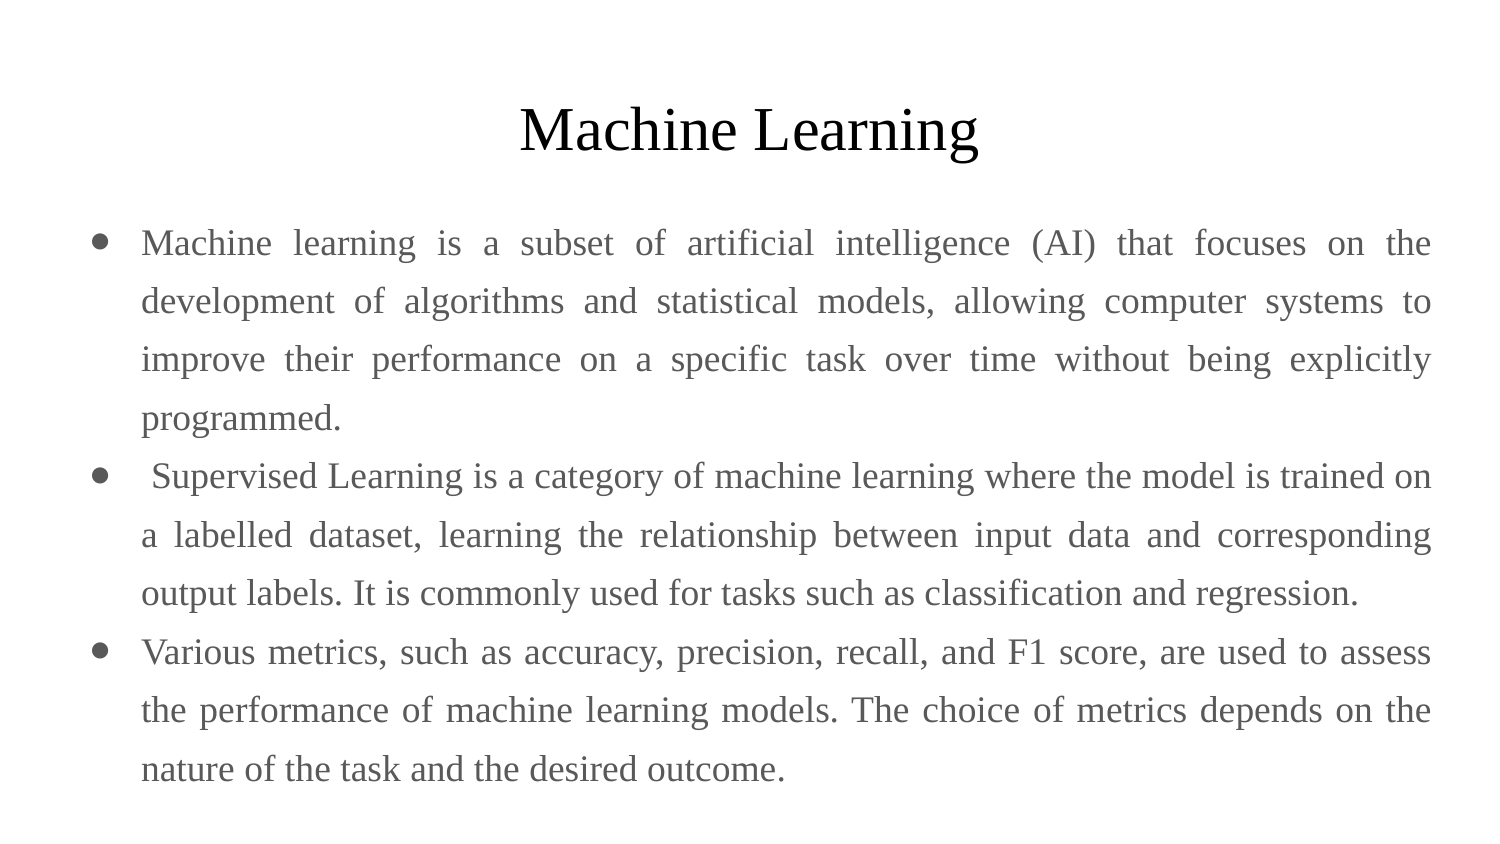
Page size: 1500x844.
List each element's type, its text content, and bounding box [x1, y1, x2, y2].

list Machine learning is a subset of artificial intelligence (AI) that focuses on the development of algorithms and statistical models, allowing computer systems to improve their performance on a specific task over time without being explicitly programmed. Supervised Learning is a category of machine learning where the model is trained on a labelled dataset, learning the relationship between input data and corresponding output labels. It is commonly used for tasks such as classification and regression. Various metrics, such as accuracy, precision, recall, and F1 score, are used to assess the performance of machine learning models. The choice of metrics depends on the nature of the task and the desired outcome. [51, 189, 1449, 750]
title Machine Learning [51, 72, 1449, 167]
